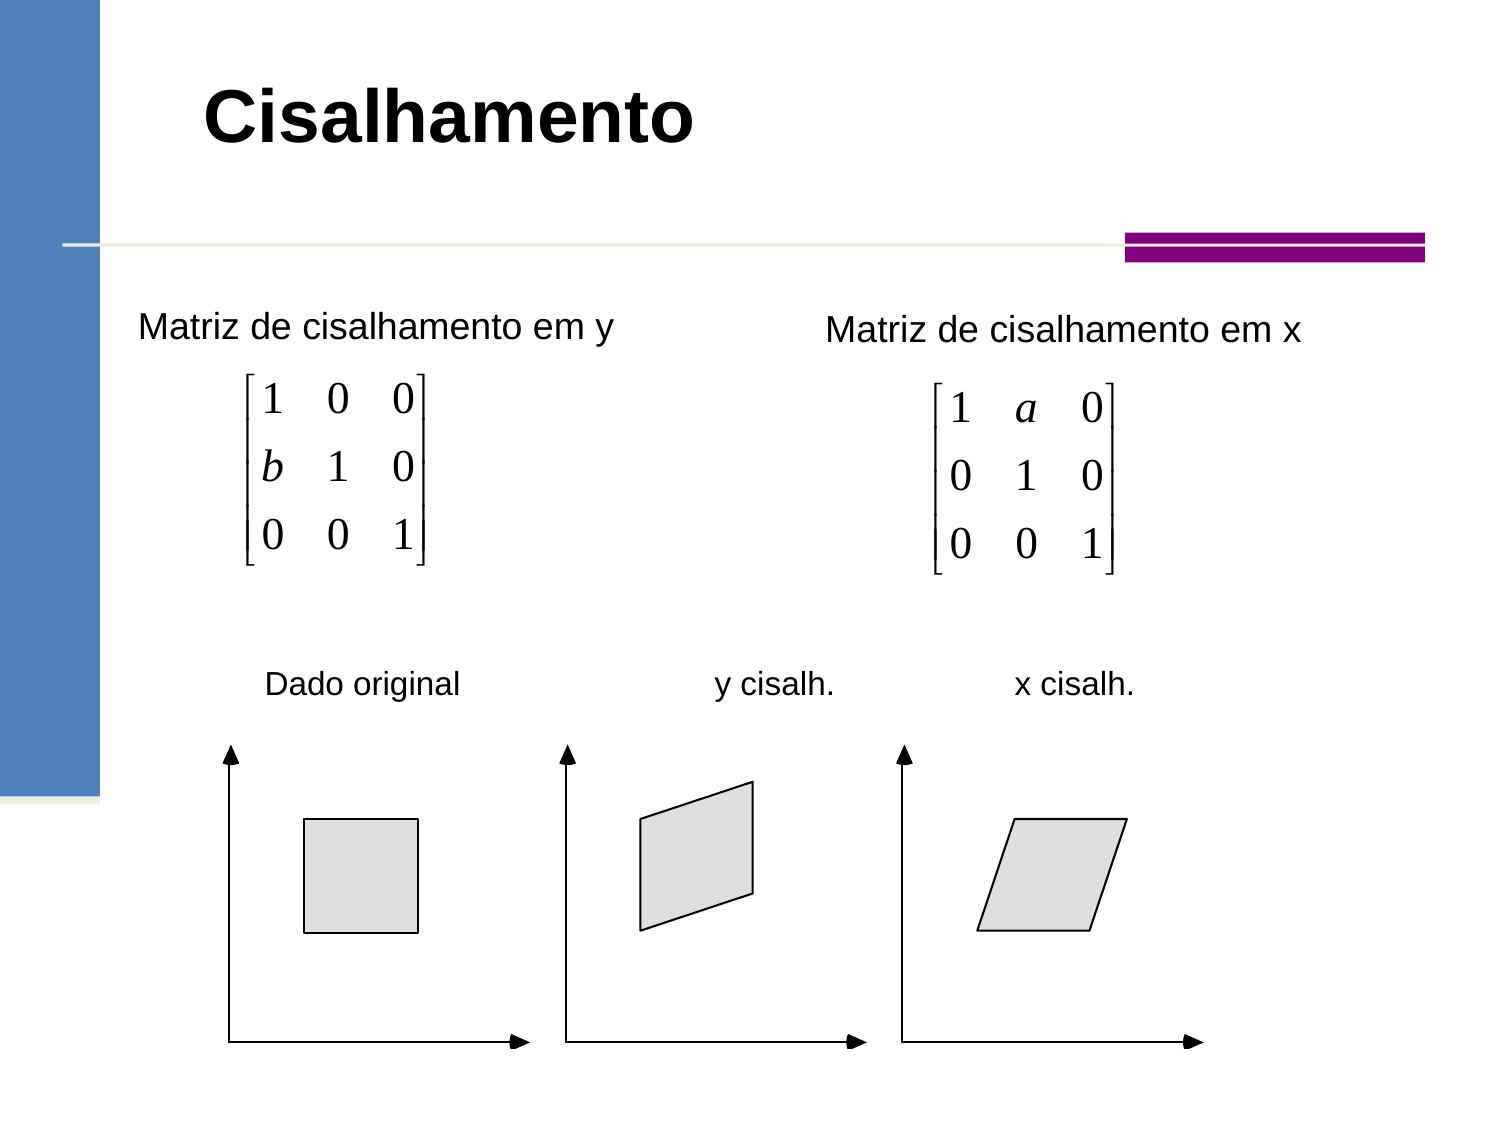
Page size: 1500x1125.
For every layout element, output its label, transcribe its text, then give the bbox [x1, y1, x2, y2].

text_box Matriz de cisalhamento em y [123, 294, 629, 355]
picture [222, 738, 1209, 1049]
picture [235, 363, 443, 577]
text_box Dado original y cisalh. x cisalh. [193, 654, 1381, 759]
picture [924, 372, 1133, 586]
text_box Cisalhamento [193, 63, 892, 260]
text_box Matriz de cisalhamento em x [810, 297, 1361, 358]
